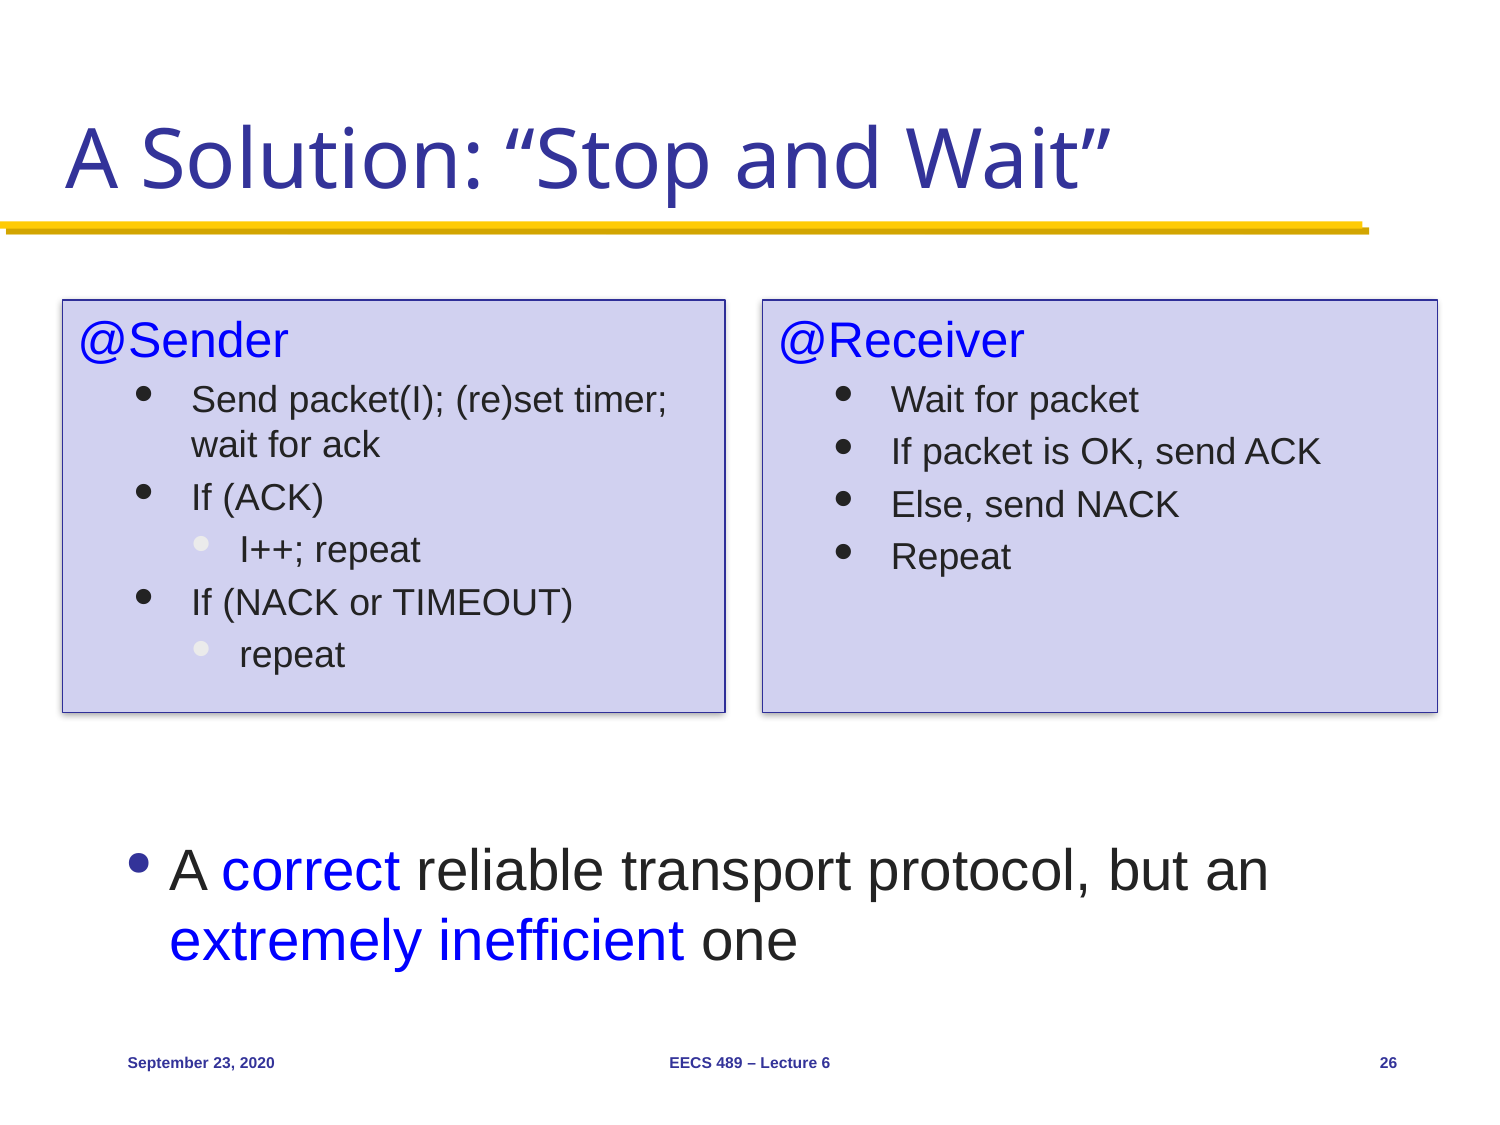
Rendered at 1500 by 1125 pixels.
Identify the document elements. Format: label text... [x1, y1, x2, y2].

footer EECS 489 – Lecture 6 [512, 1024, 988, 1101]
list A correct reliable transport protocol, but an extremely inefficient one [112, 825, 1438, 988]
text_box @Sender Send packet(I); (re)set timer; wait for ack If (ACK) I++; repeat If (NACK or TIMEOUT) repeat [62, 299, 726, 713]
text_box @Receiver Wait for packet If packet is OK, send ACK Else, send NACK Repeat [762, 299, 1438, 713]
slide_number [112, 1024, 426, 1101]
title A Solution: “Stop and Wait” [49, 24, 1451, 213]
slide_number 26 [1312, 1024, 1413, 1101]
